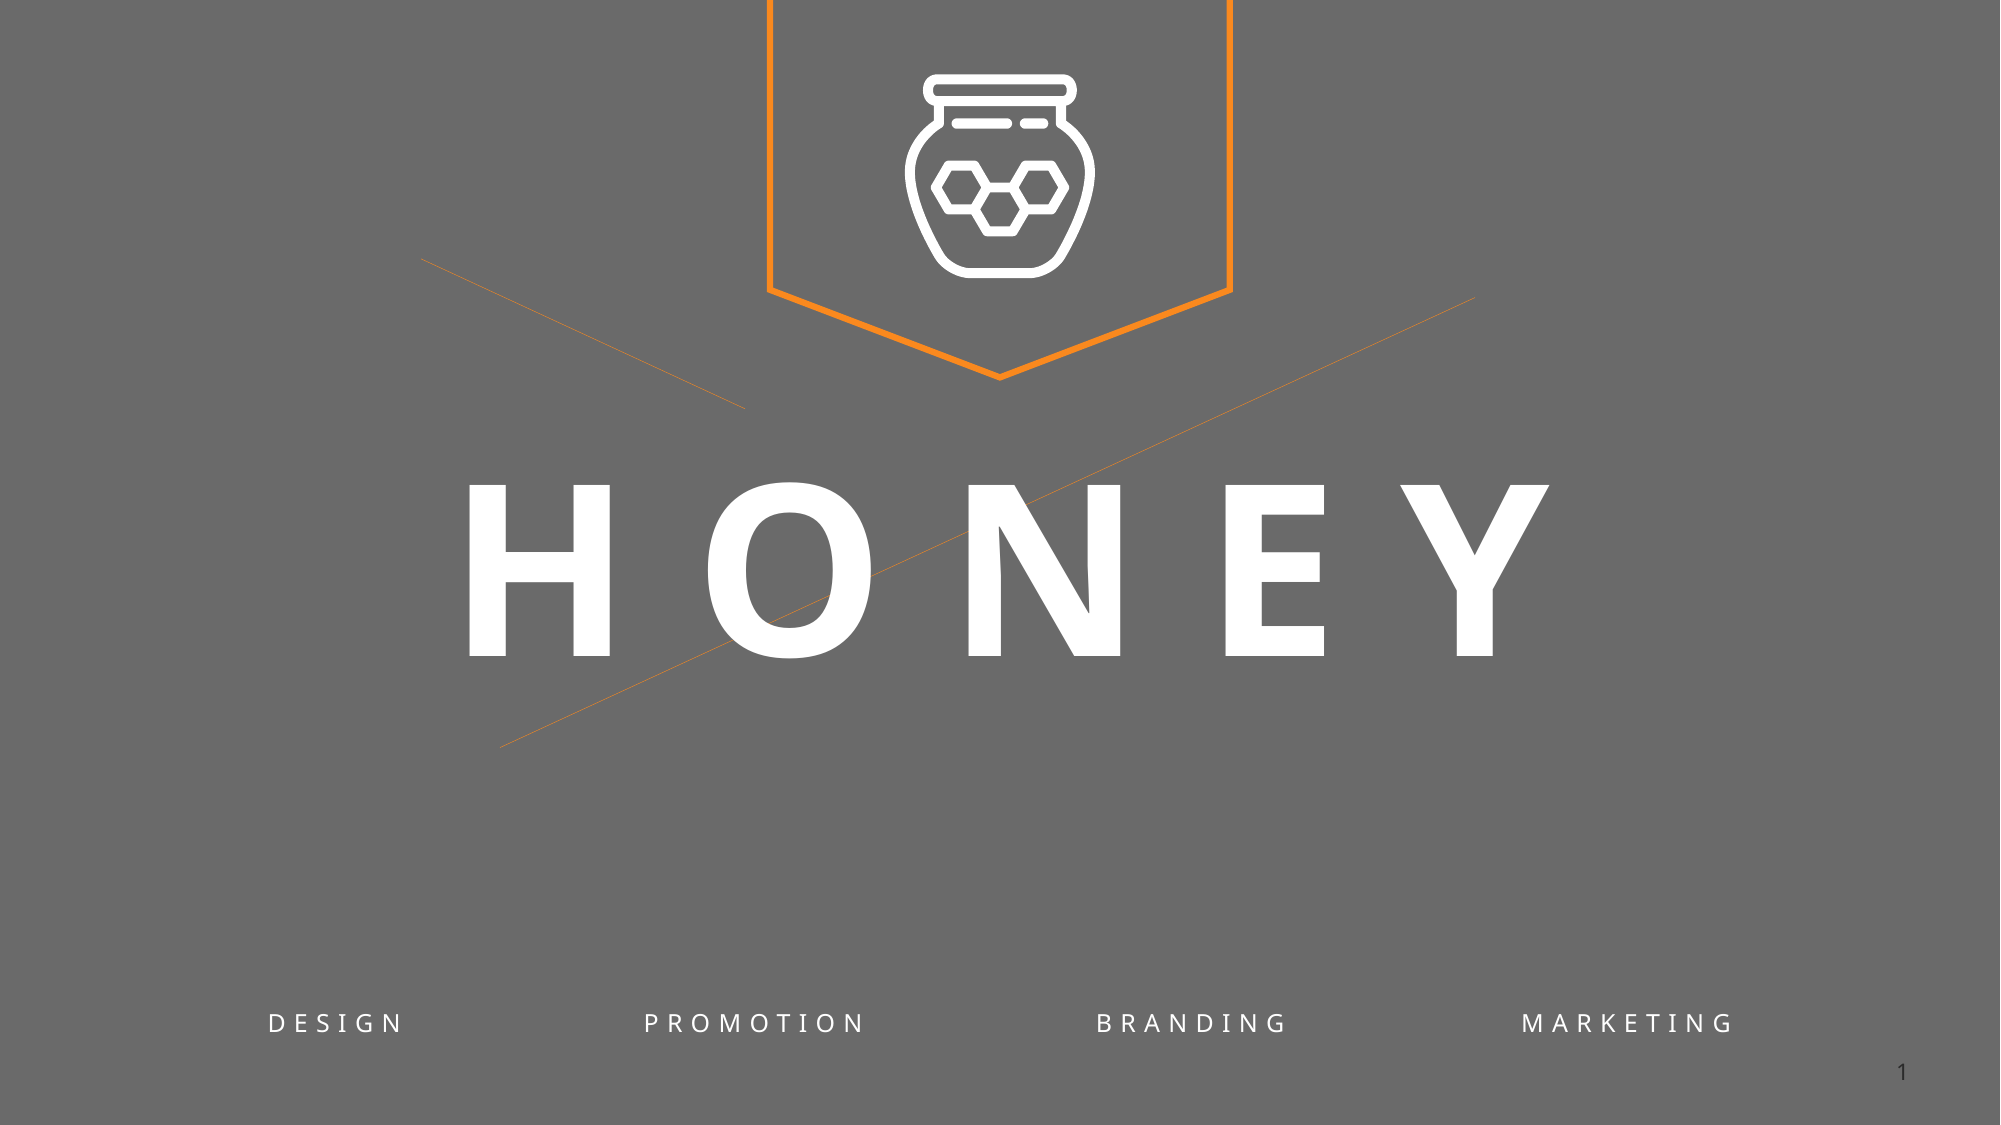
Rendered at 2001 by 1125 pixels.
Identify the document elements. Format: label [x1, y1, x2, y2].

picture [0, 0, 2000, 1125]
text_box [420, 258, 746, 409]
text_box [904, 74, 1095, 279]
text_box [499, 297, 1475, 748]
text_box [249, 999, 1751, 1046]
